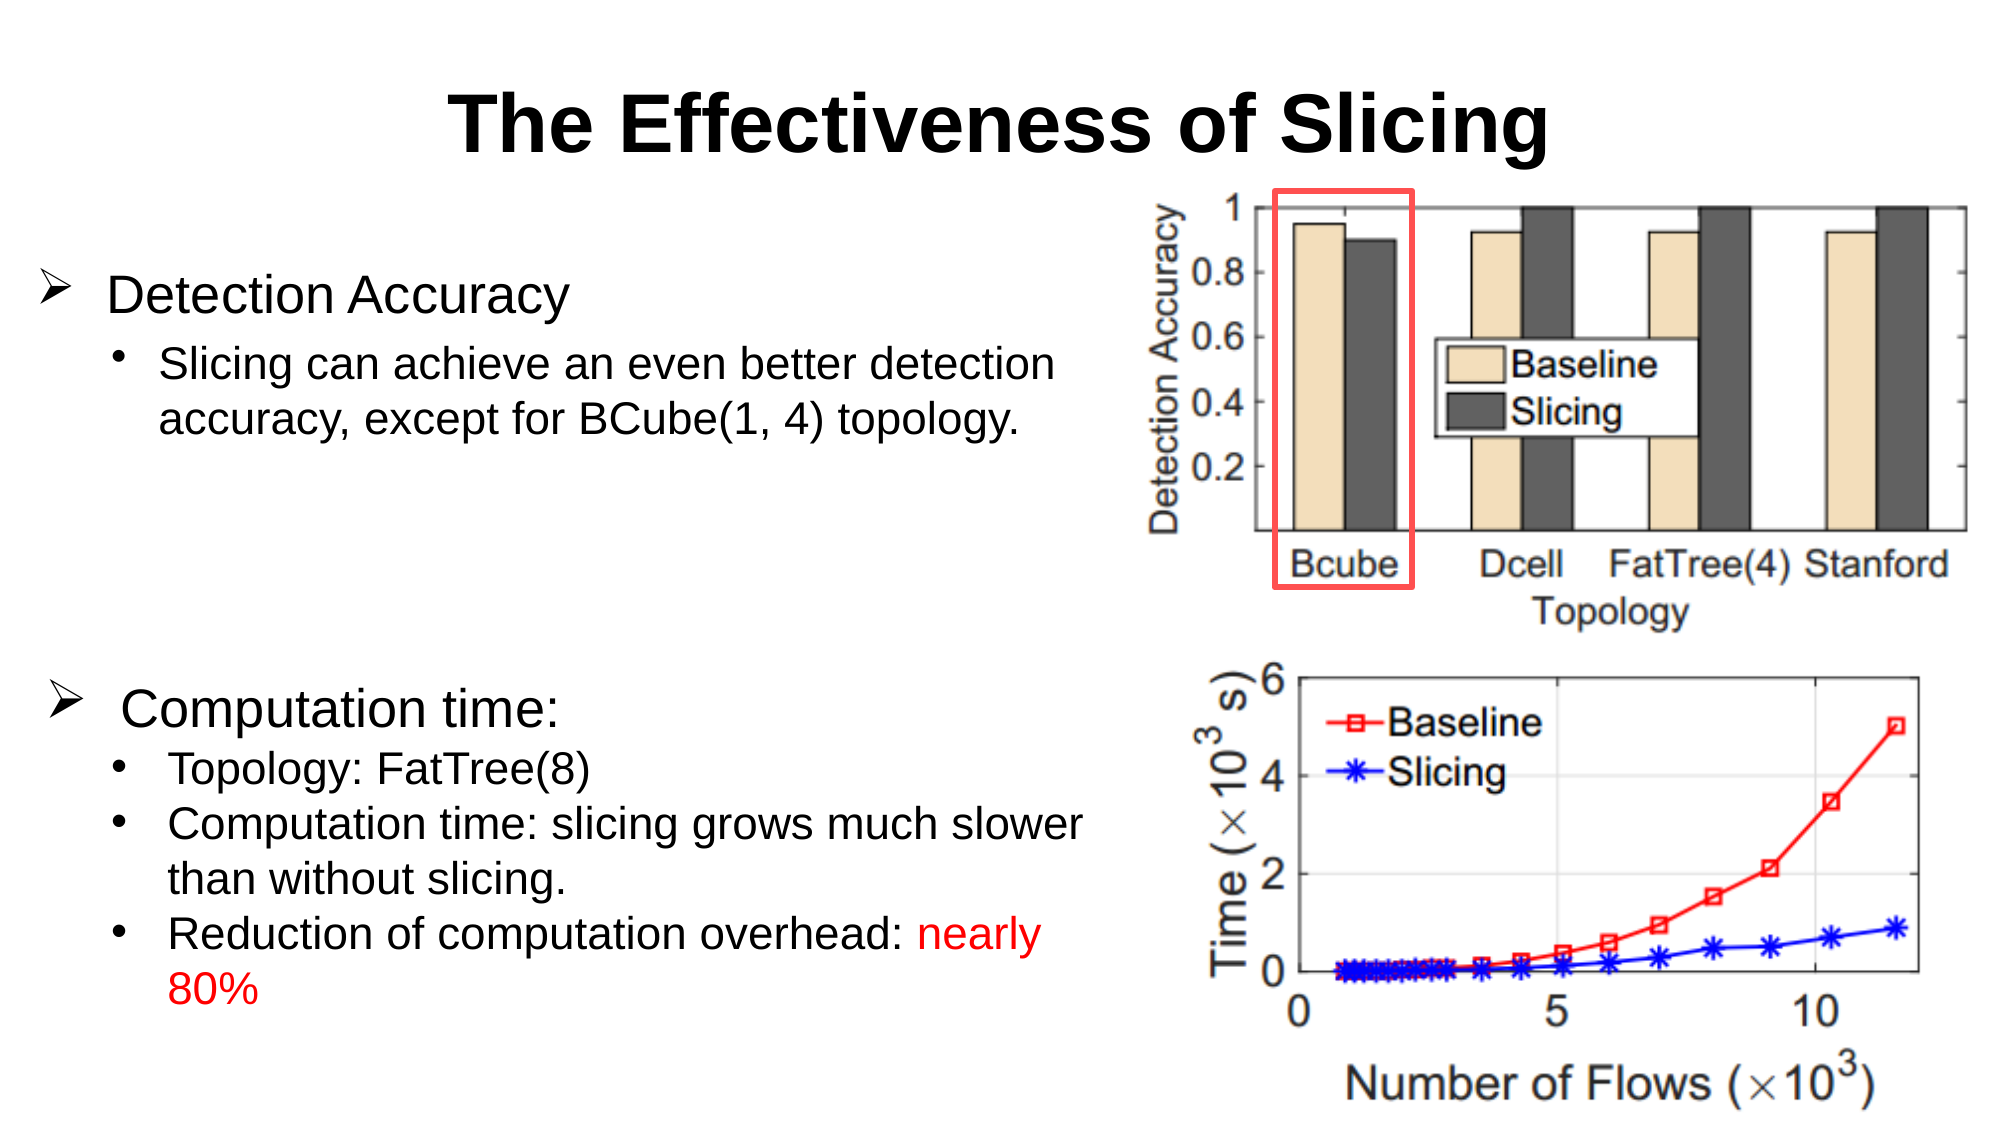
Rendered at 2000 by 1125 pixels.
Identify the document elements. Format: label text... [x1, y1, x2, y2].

picture [1189, 652, 1950, 1122]
text_box Computation time: Topology: FatTree(8) Computation time: slicing grows much slower than without slicing. Reduction of computation overhead: nearly 80% [21, 666, 1159, 1076]
picture [1124, 174, 1983, 644]
title The Effectiveness of Slicing [99, 24, 1900, 213]
